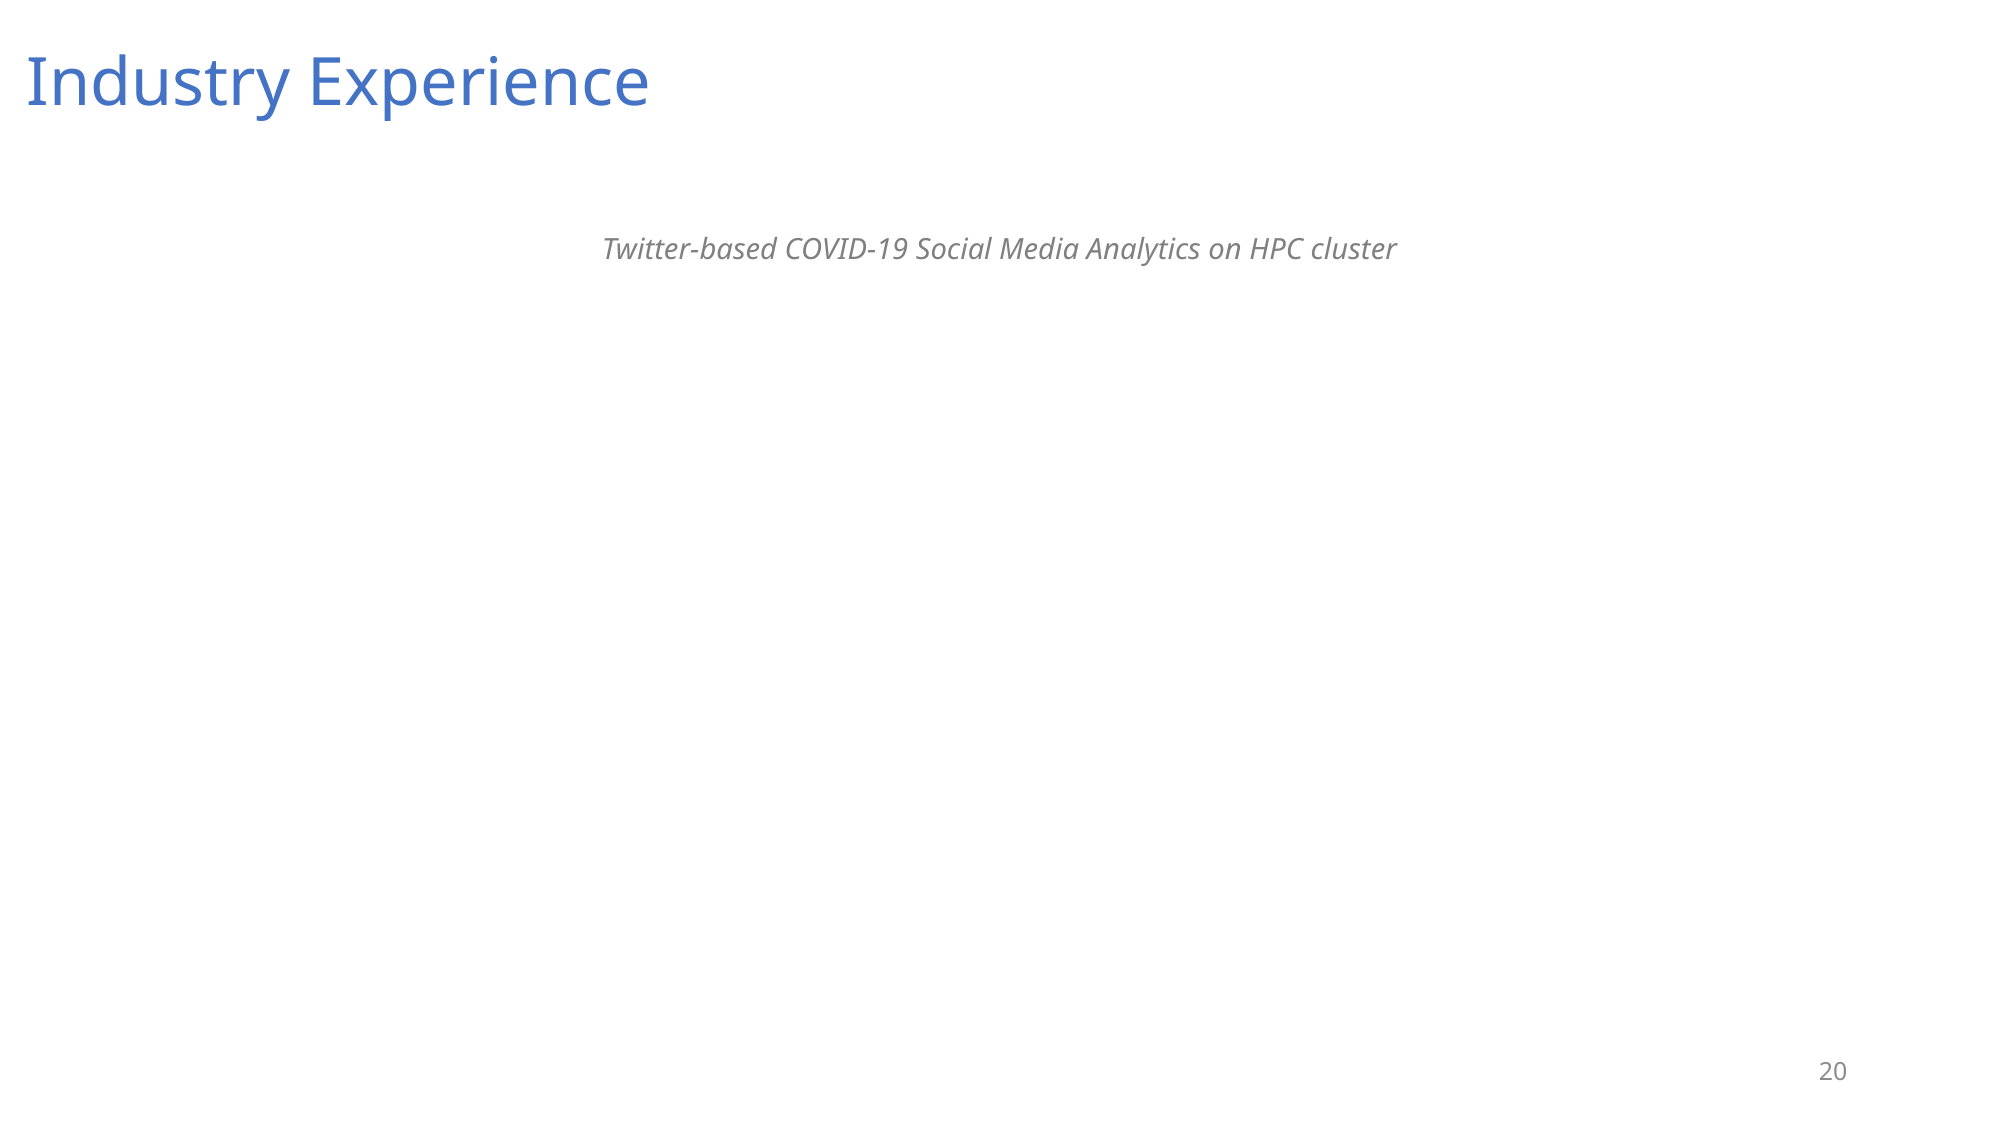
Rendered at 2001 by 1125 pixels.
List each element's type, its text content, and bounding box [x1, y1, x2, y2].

text_box Twitter-based COVID-19 Social Media Analytics on HPC cluster [587, 222, 1413, 273]
text_box Industry Experience [11, 31, 668, 127]
slide_number 20 [1412, 1042, 1863, 1103]
